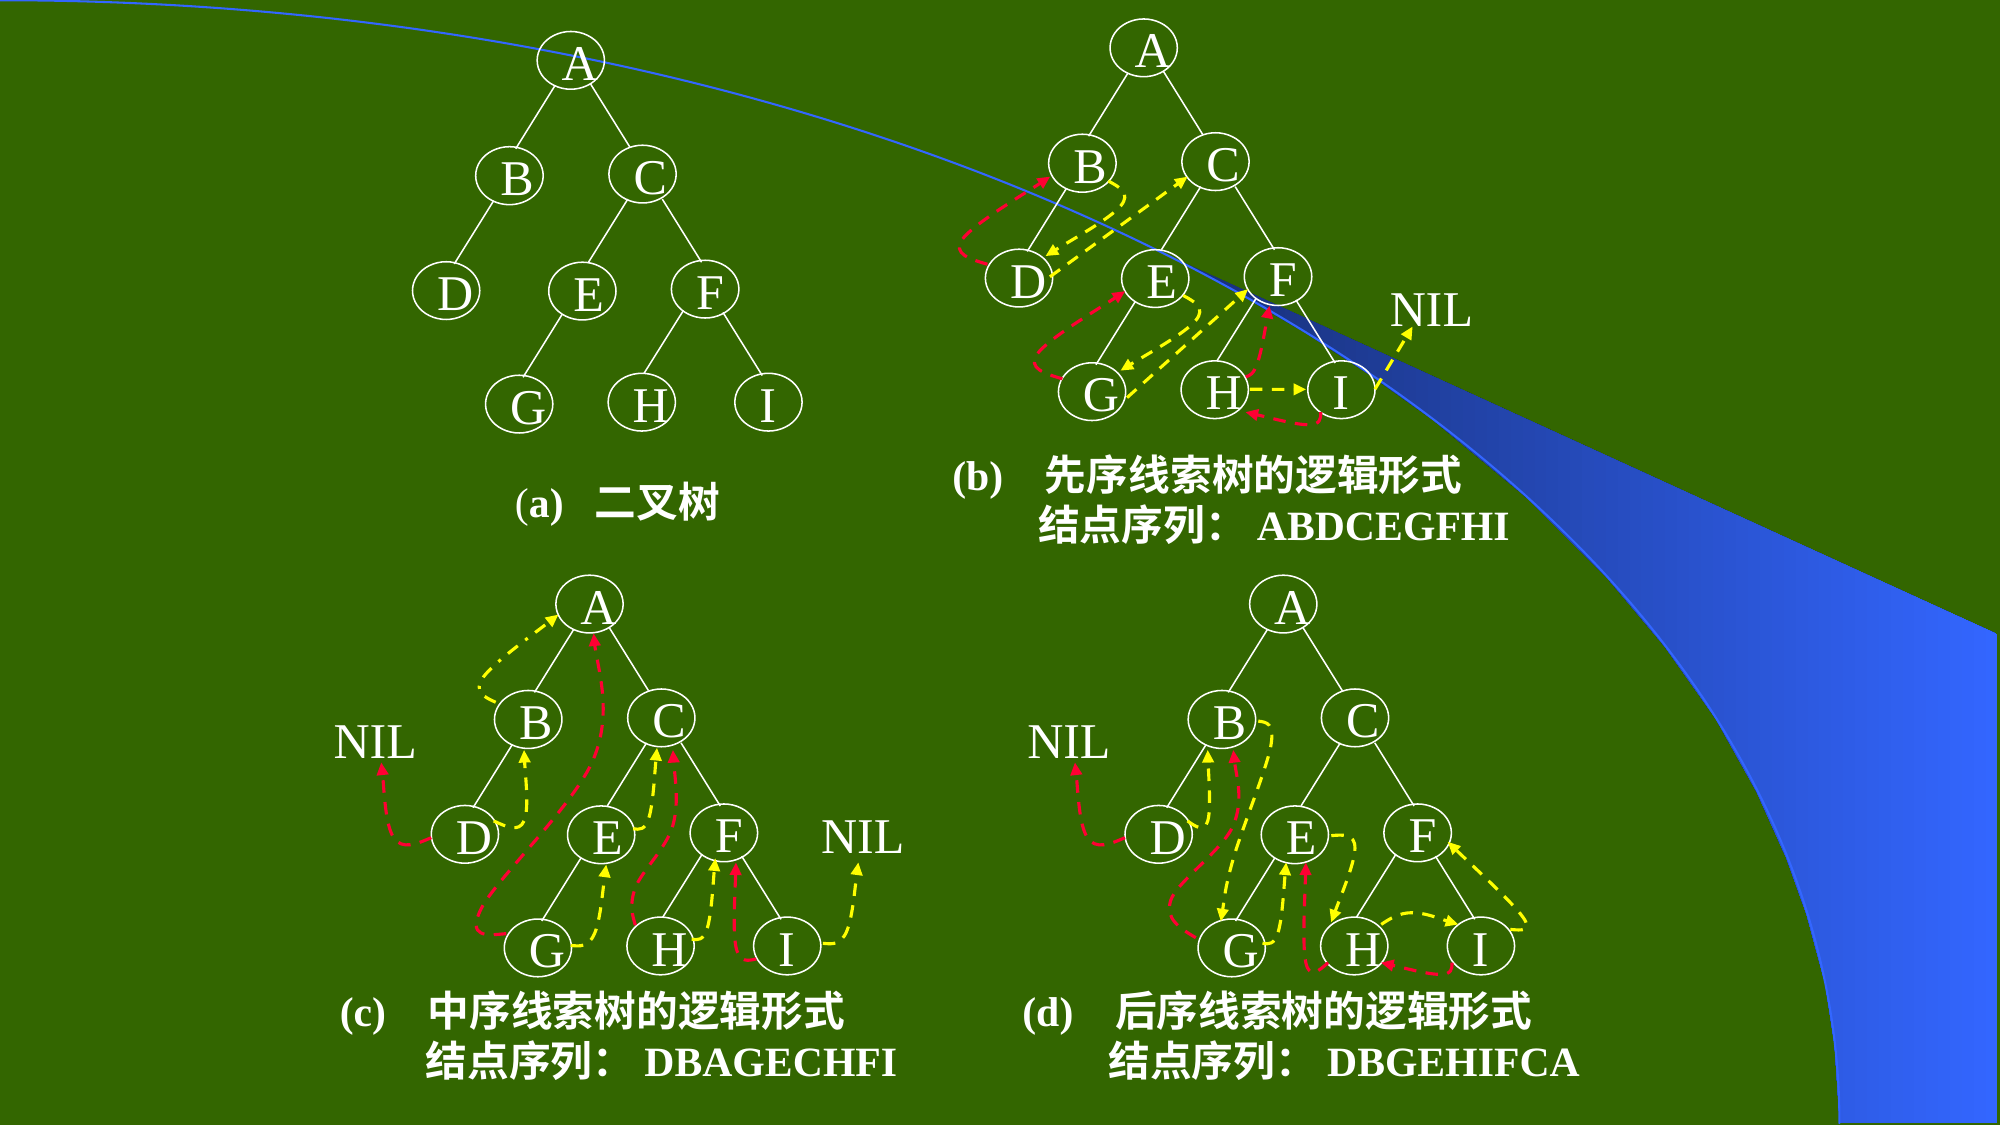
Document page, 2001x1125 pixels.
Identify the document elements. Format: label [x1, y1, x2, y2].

text_box [318, 18, 1563, 1083]
